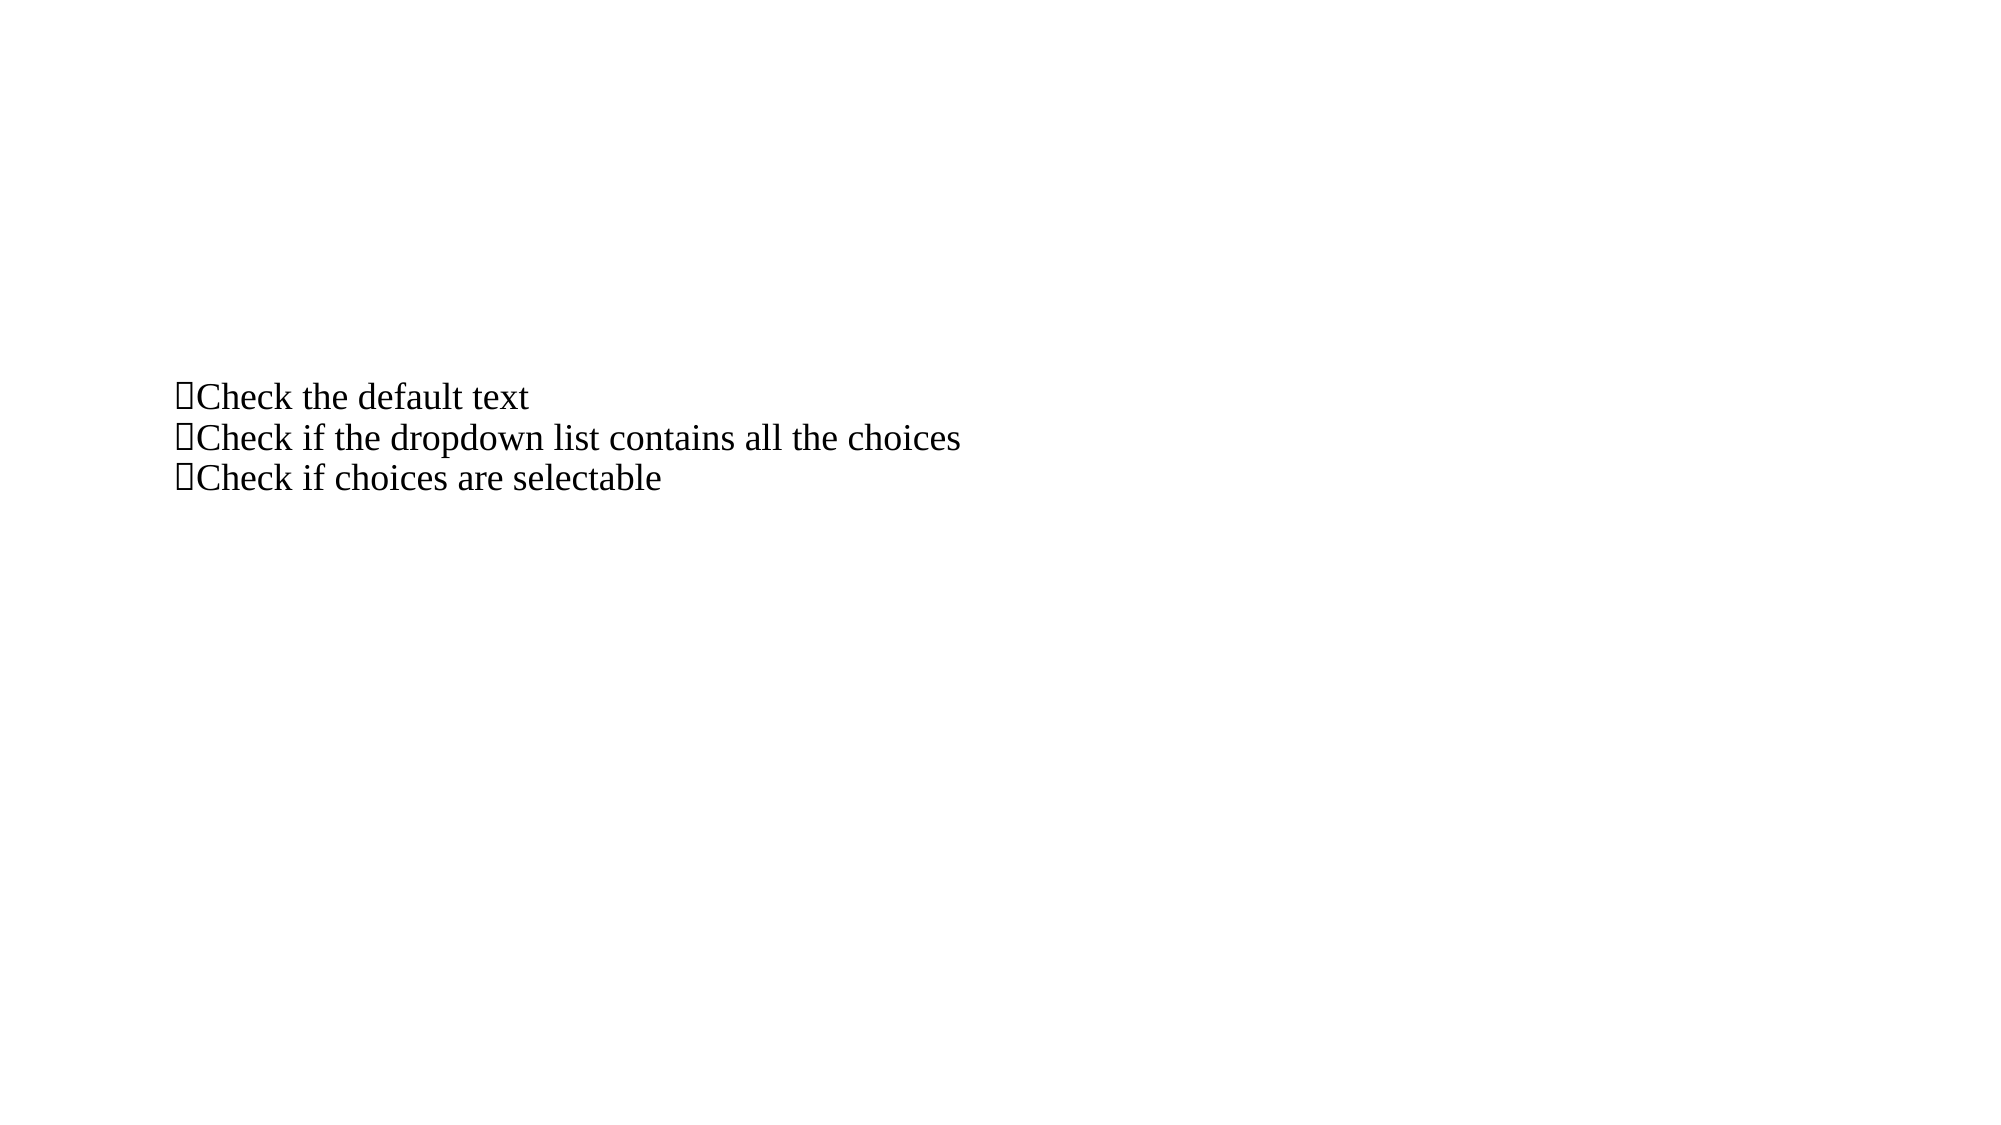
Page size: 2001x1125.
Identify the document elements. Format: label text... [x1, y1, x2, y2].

title Check the default text Check if the dropdown list contains all the choices Check if choices are selectable [158, 366, 1659, 759]
